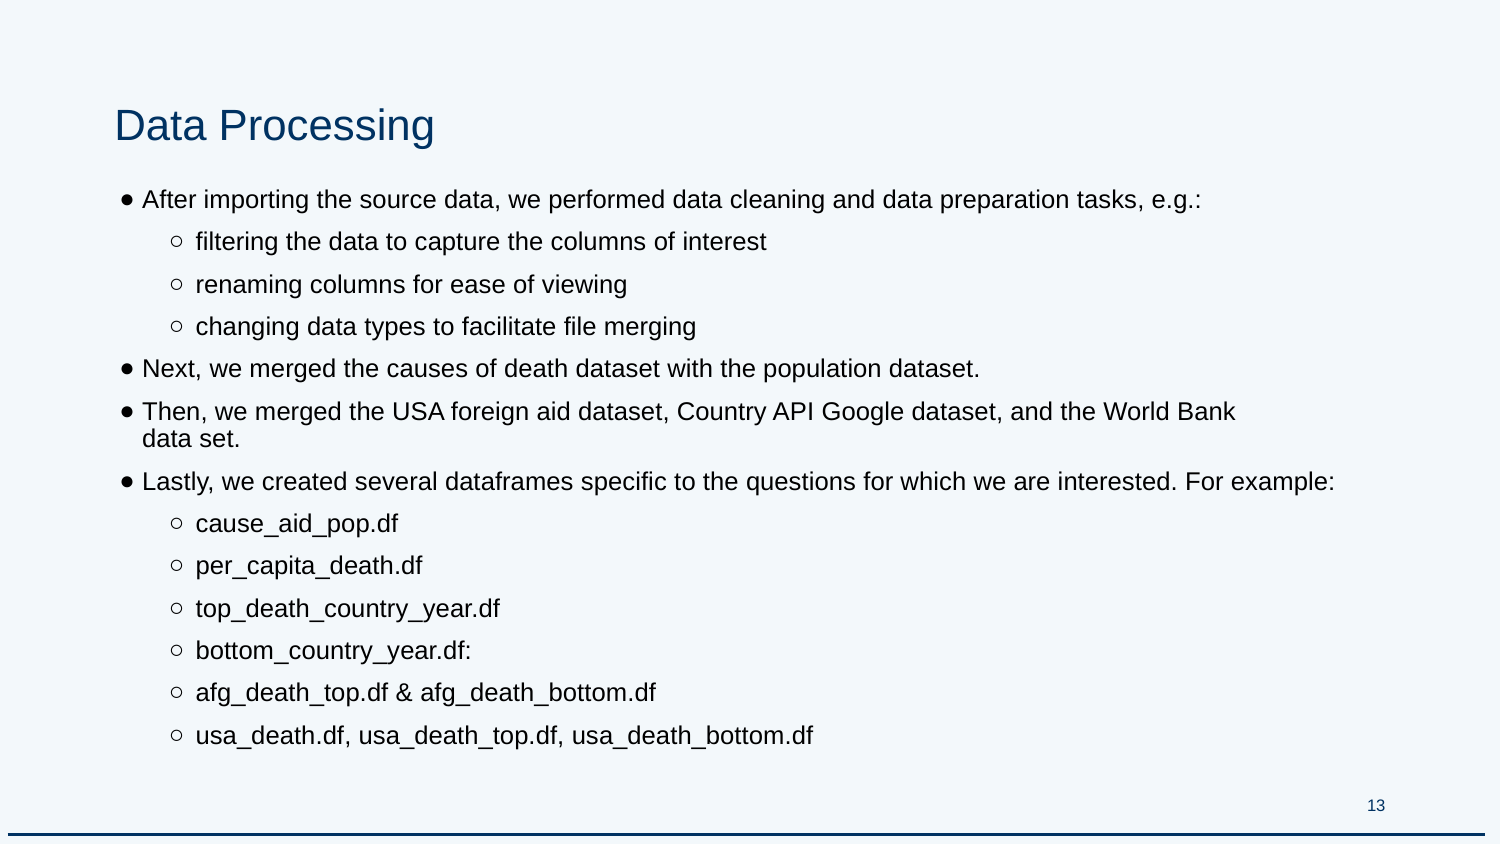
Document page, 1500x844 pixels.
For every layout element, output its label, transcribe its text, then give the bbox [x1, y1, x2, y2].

slide_number ‹#› [1059, 782, 1397, 827]
list After importing the source data, we performed data cleaning and data preparation tasks, e.g.: filtering the data to capture the columns of interest renaming columns for ease of viewing changing data types to facilitate file merging Next, we merged the causes of death dataset with the population dataset. Then, we merged the USA foreign aid dataset, Country API Google dataset, and the World Bank data set. Lastly, we created several dataframes specific to the questions for which we are interested. For example: cause_aid_pop.df per_capita_death.df top_death_country_year.df bottom_country_year.df: afg_death_top.df & afg_death_bottom.df usa_death.df, usa_death_top.df, usa_death_bottom.df [103, 180, 1397, 760]
title Data Processing [103, 44, 1397, 180]
